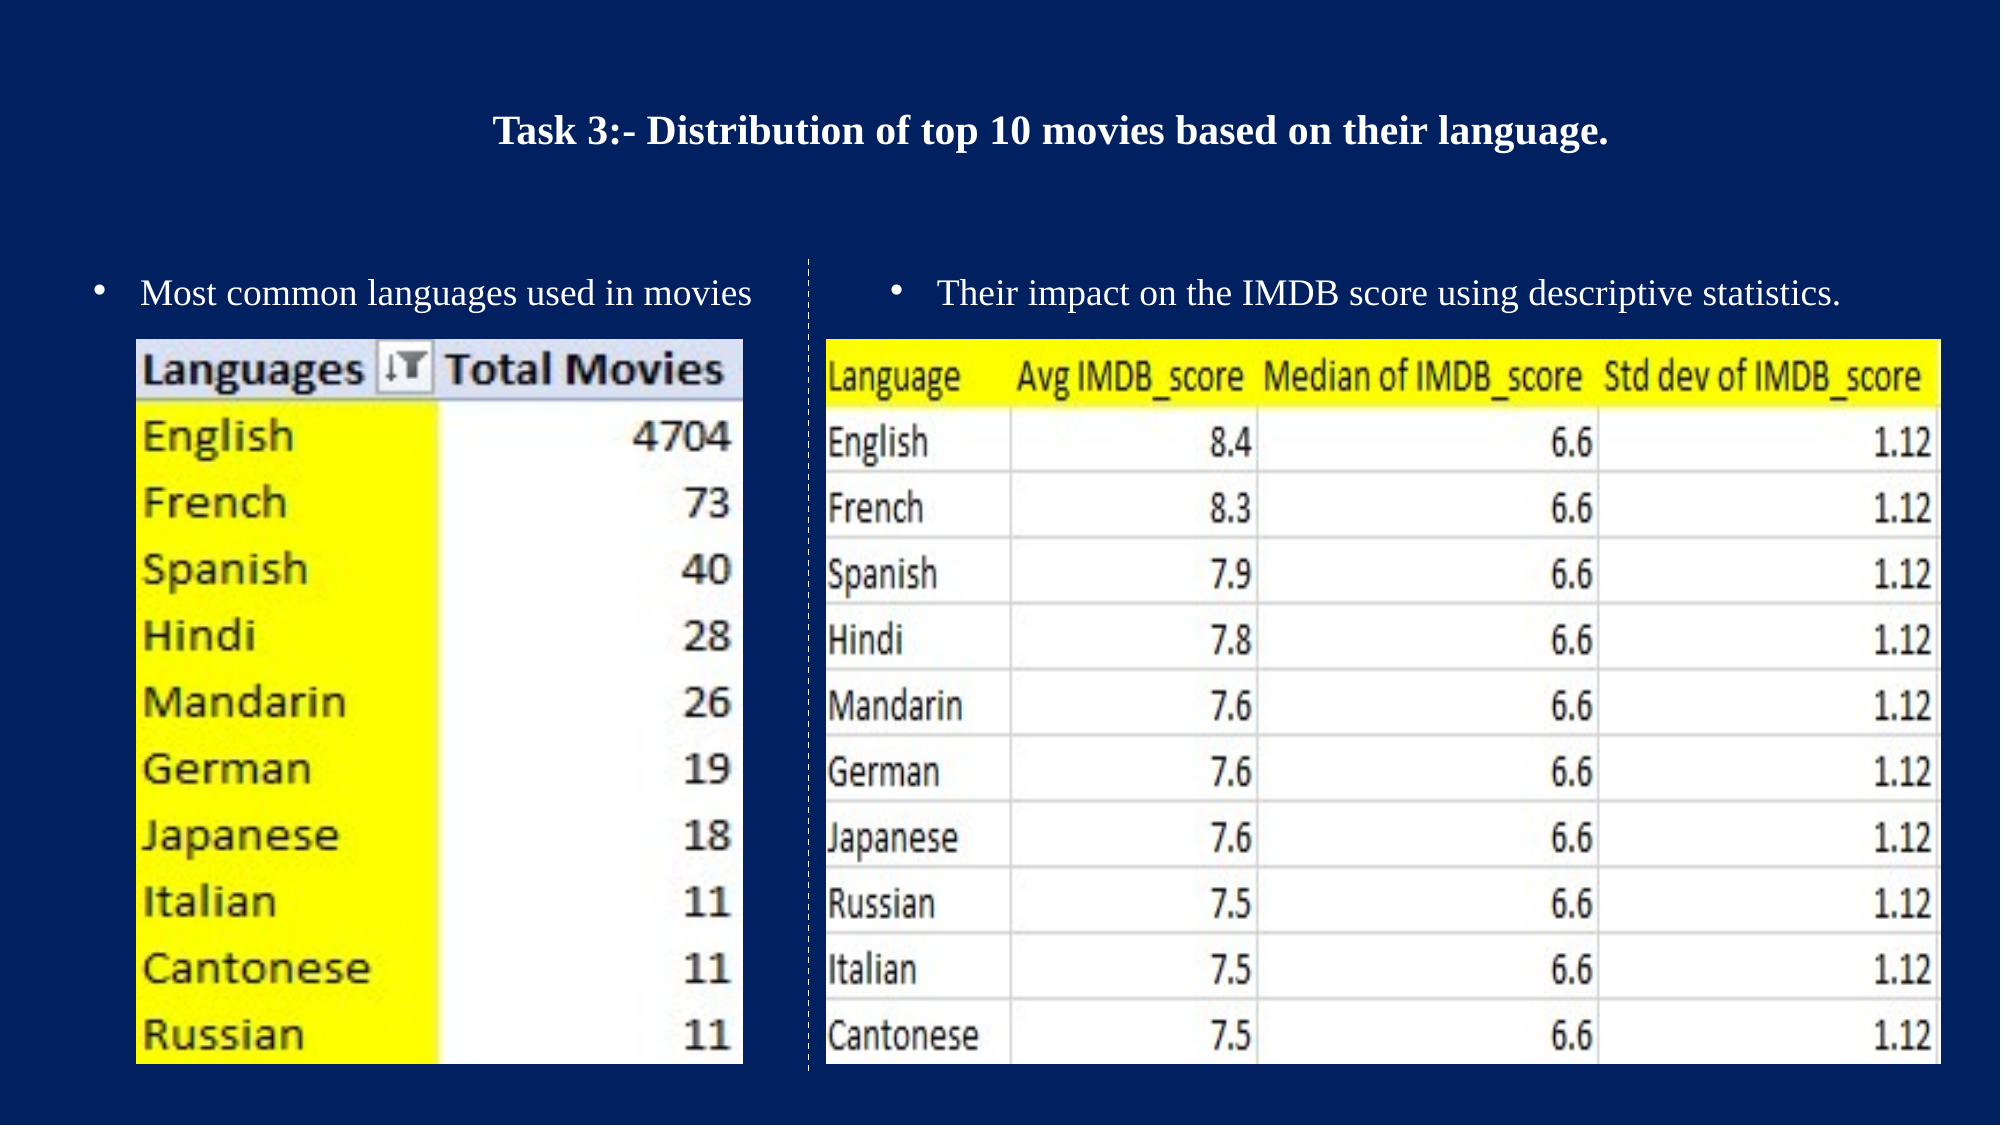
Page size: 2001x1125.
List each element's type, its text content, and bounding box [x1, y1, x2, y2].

text_box Most common languages used in movies [78, 260, 785, 320]
picture [826, 339, 1941, 1064]
picture [136, 339, 743, 1064]
text_box Task 3:- Distribution of top 10 movies based on their language. [477, 95, 1699, 161]
text_box Their impact on the IMDB score using descriptive statistics. [875, 260, 1892, 320]
